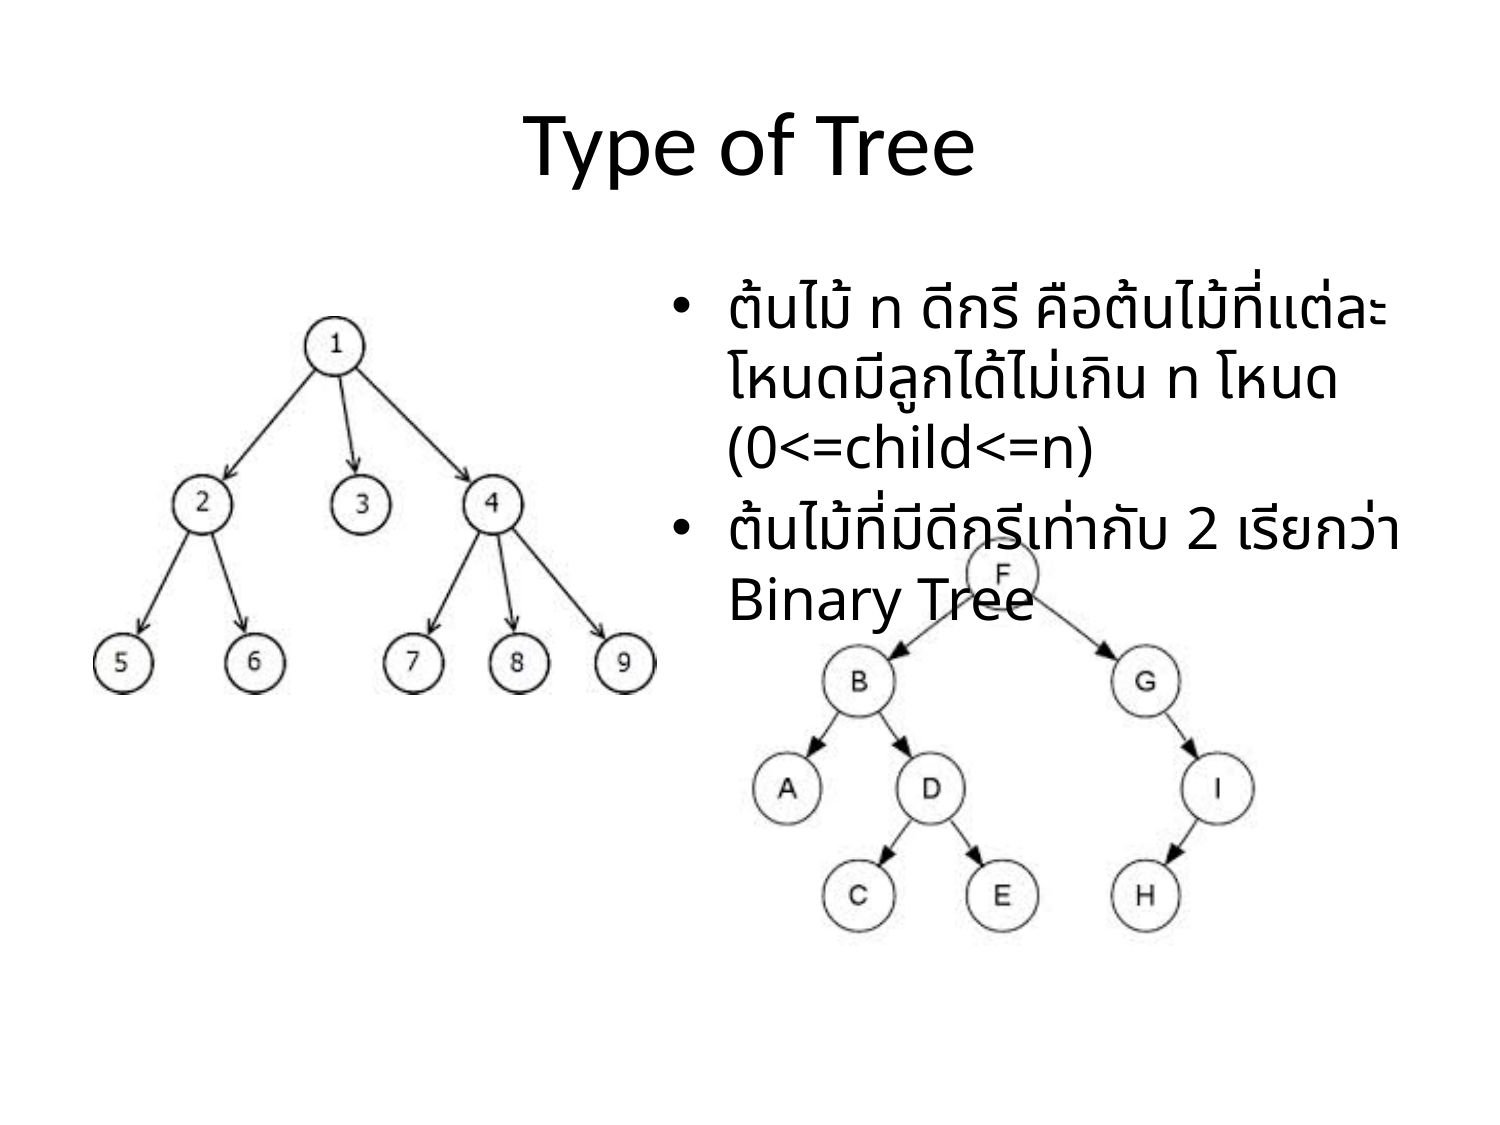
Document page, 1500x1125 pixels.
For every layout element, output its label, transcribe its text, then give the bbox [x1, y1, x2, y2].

picture [93, 316, 657, 695]
list ต้นไม้ n ดีกรี คือต้นไม้ที่แต่ละโหนดมีลูกได้ไม่เกิน n โหนด (0<=child<=n) ต้นไม้ที่มีดีกรีเท่ากับ 2 เรียกว่า Binary Tree [656, 262, 1425, 1005]
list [737, 527, 1266, 947]
title Type of Tree [75, 45, 1425, 233]
